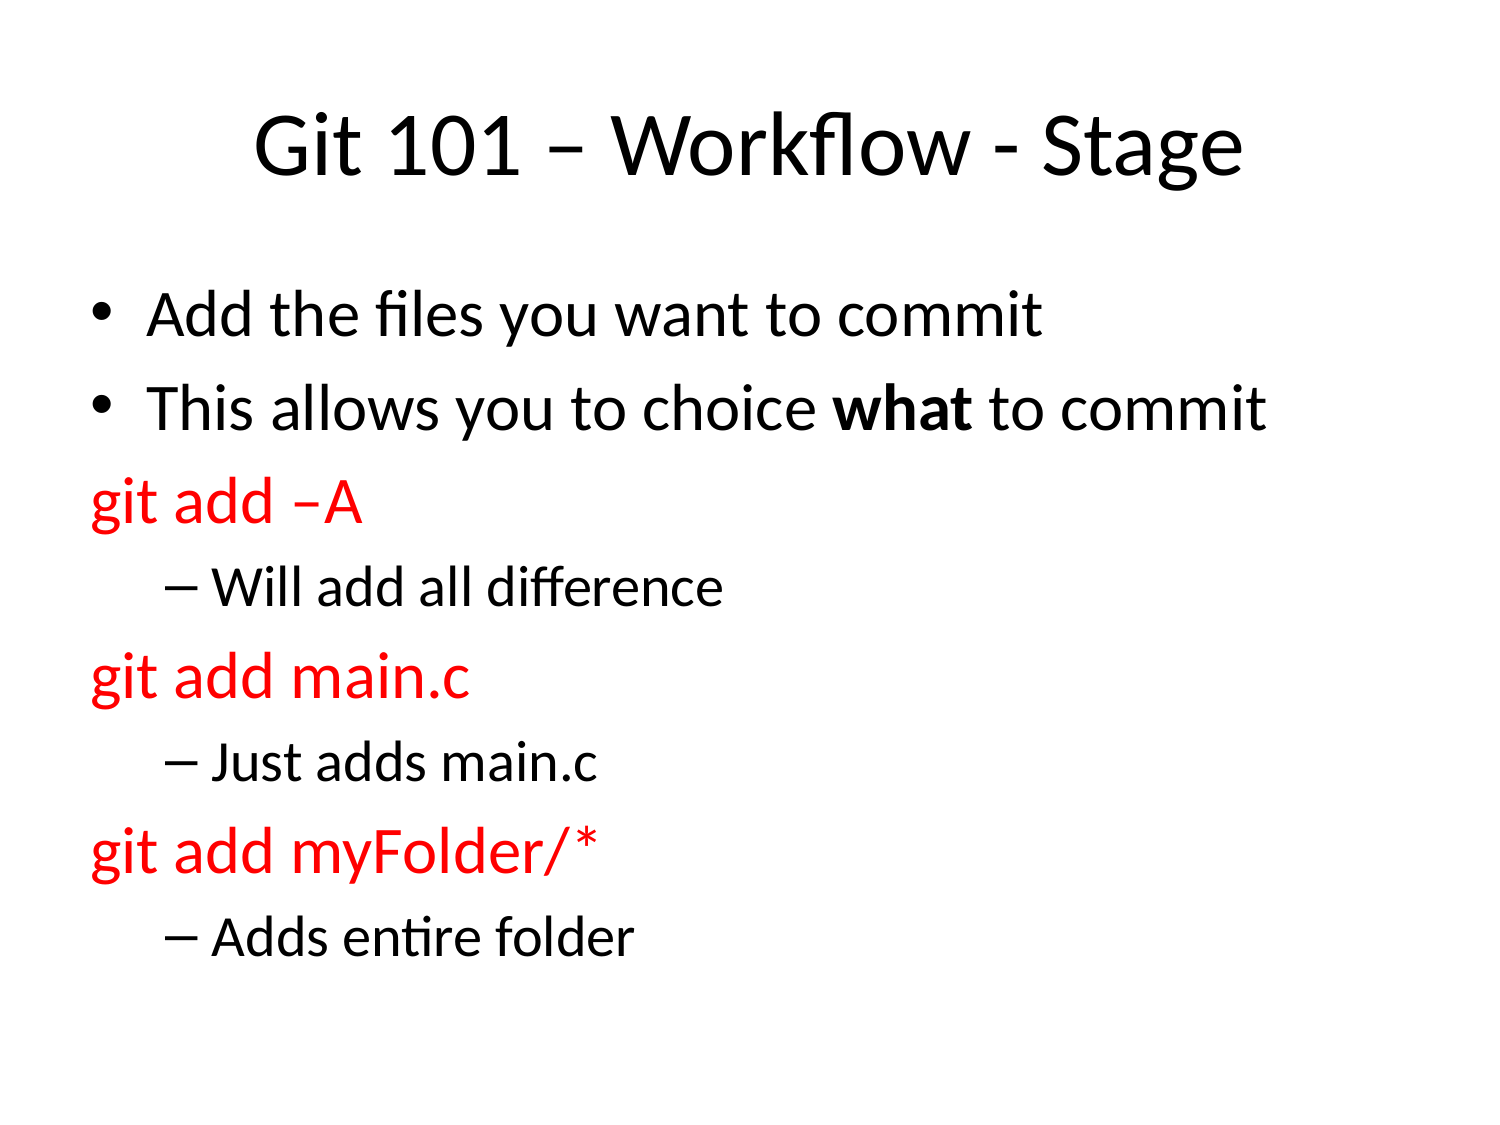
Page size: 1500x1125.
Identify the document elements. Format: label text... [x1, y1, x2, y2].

title Git 101 – Workflow - Stage [75, 45, 1425, 233]
list Add the files you want to commit This allows you to choice what to commit git add –A Will add all difference git add main.c Just adds main.c git add myFolder/* Adds entire folder [75, 262, 1425, 1005]
